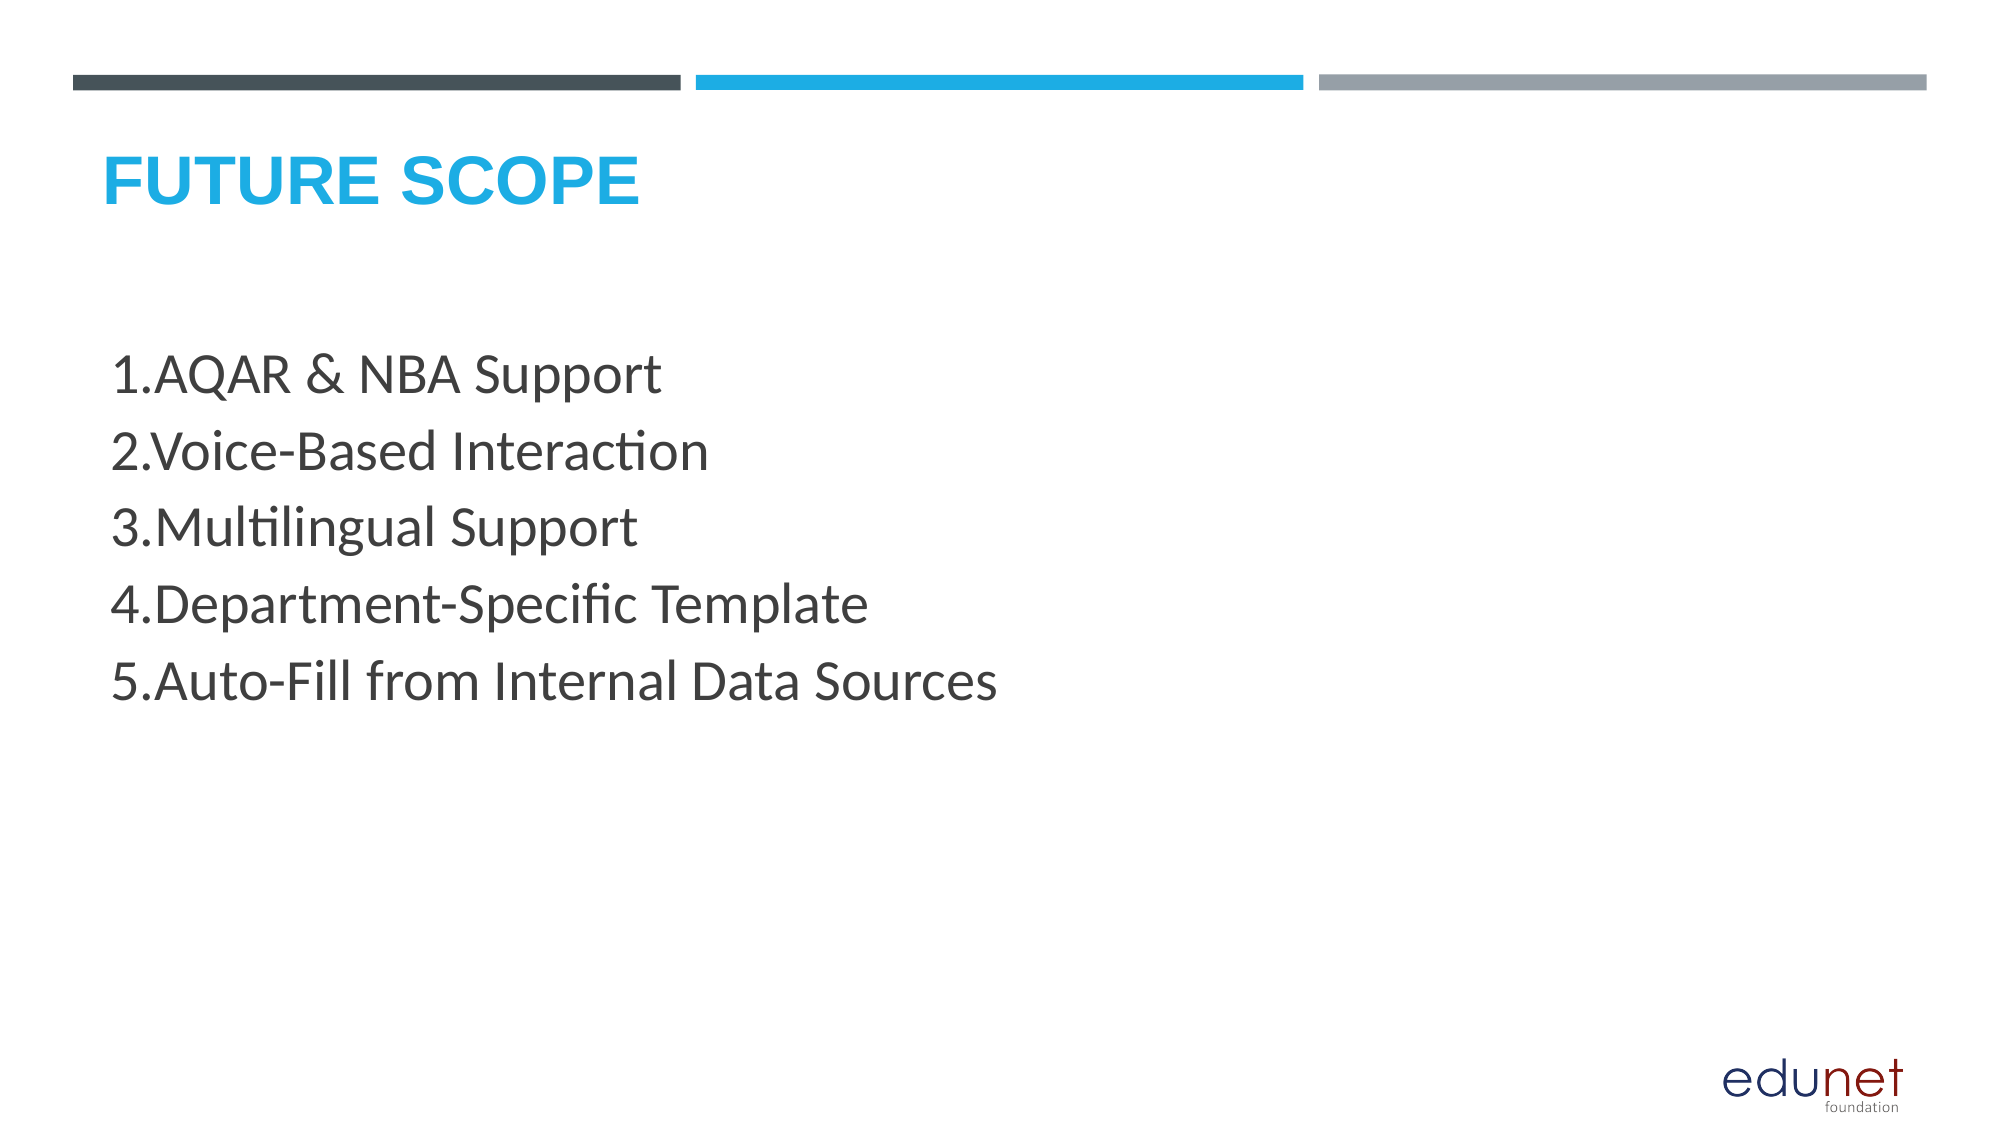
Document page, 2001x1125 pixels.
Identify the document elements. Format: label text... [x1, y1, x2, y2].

list 1.AQAR & NBA Support 2.Voice-Based Interaction 3.Multilingual Support 4.Department-Specific Template 5.Auto-Fill from Internal Data Sources [95, 213, 1905, 981]
text_box FUTURE SCOPE [87, 138, 1898, 226]
picture [1719, 1056, 1905, 1116]
